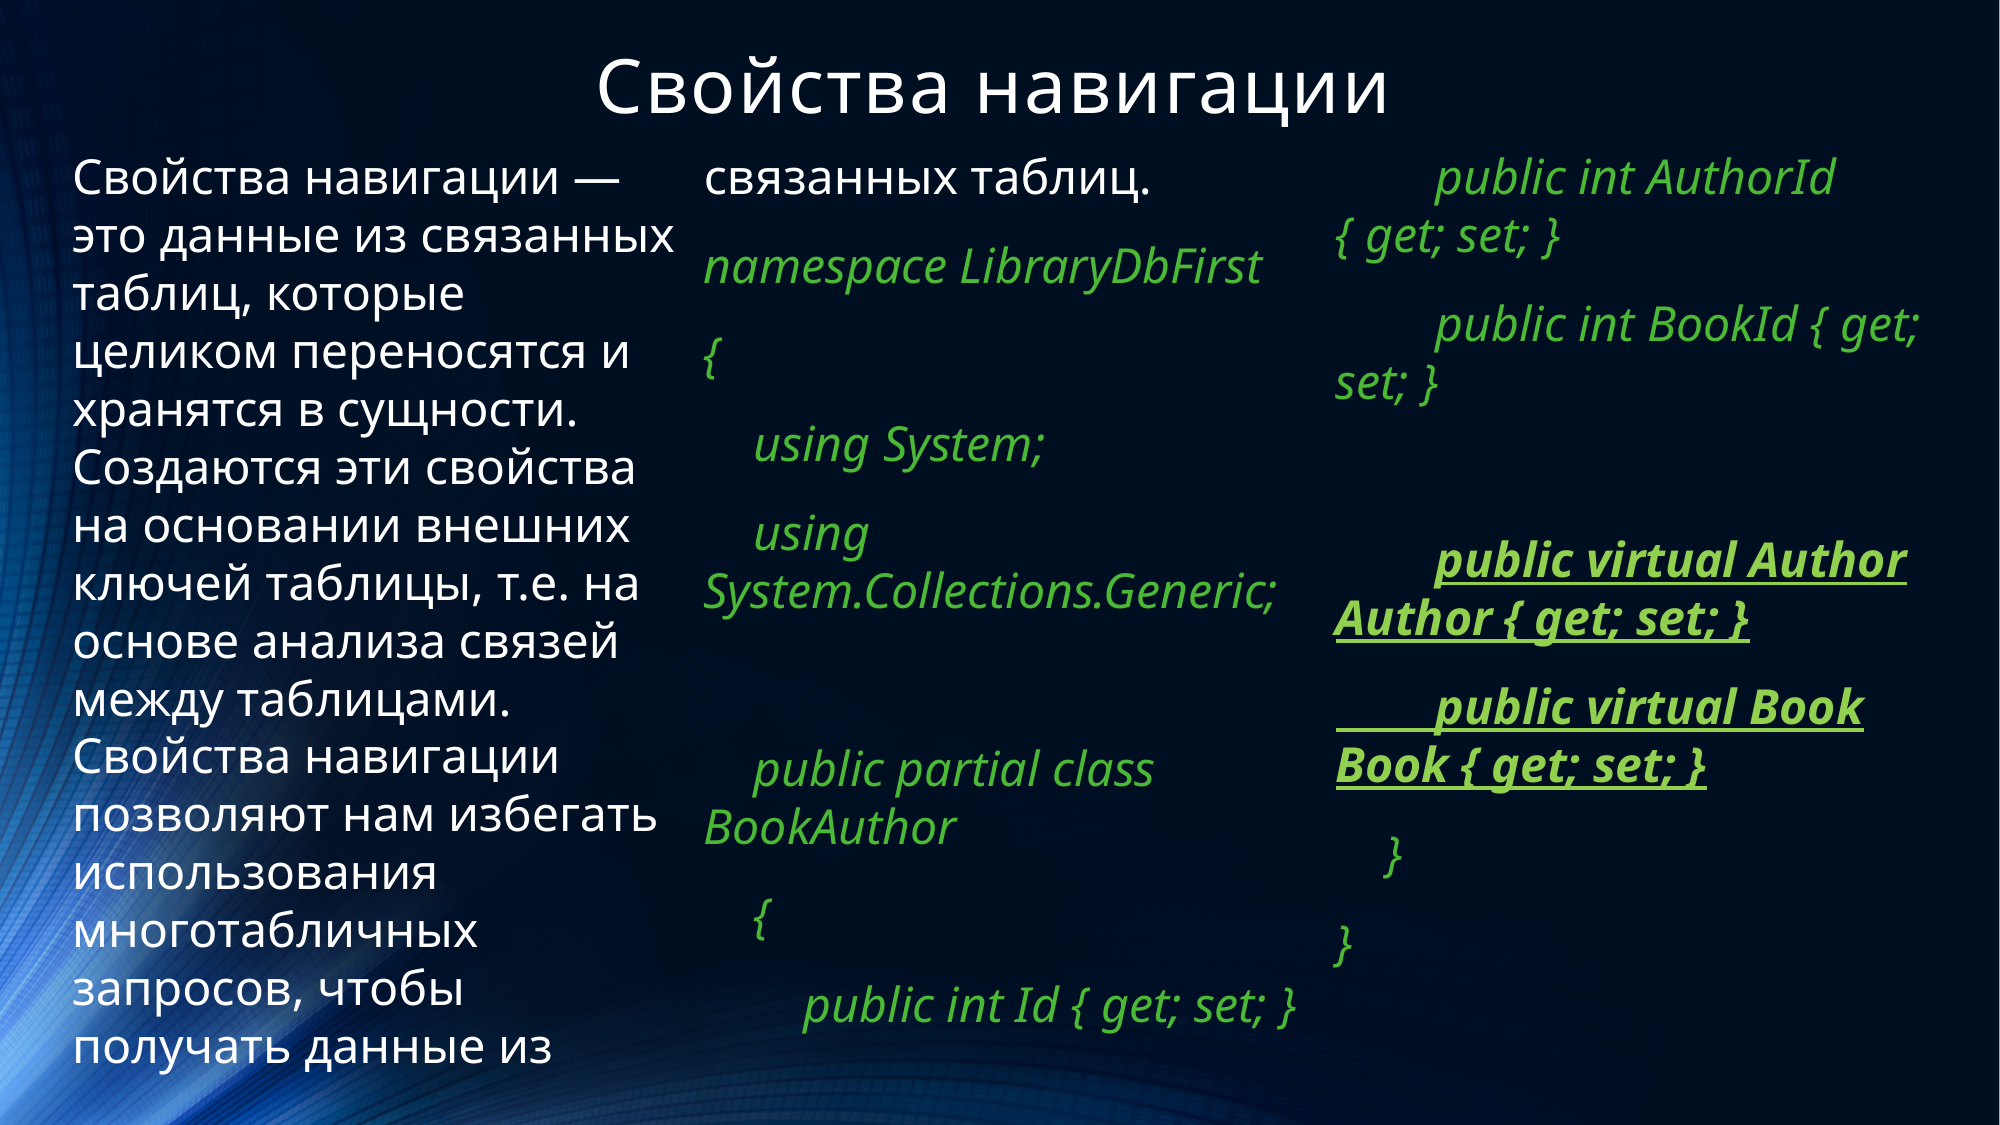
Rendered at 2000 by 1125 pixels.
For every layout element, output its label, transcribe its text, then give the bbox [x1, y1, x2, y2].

list Свойства навигации — это данные из связанных таблиц, которые целиком переносятся и хранятся в сущности. Создаются эти свойства на основании внешних ключей таблицы, т.е. на основе анализа связей между таблицами. Свойства навигации позволяют нам избегать использования многотабличных запросов, чтобы получать данные из связанных таблиц. namespace LibraryDbFirst { using System; using System.Collections.Generic; public partial class BookAuthor { public int Id { get; set; } public int AuthorId { get; set; } public int BookId { get; set; } public virtual Author Author { get; set; } public virtual Book Book { get; set; } } } [31, 137, 1957, 1083]
title Свойства навигации [31, 30, 1957, 137]
picture [0, 0, 2000, 1125]
